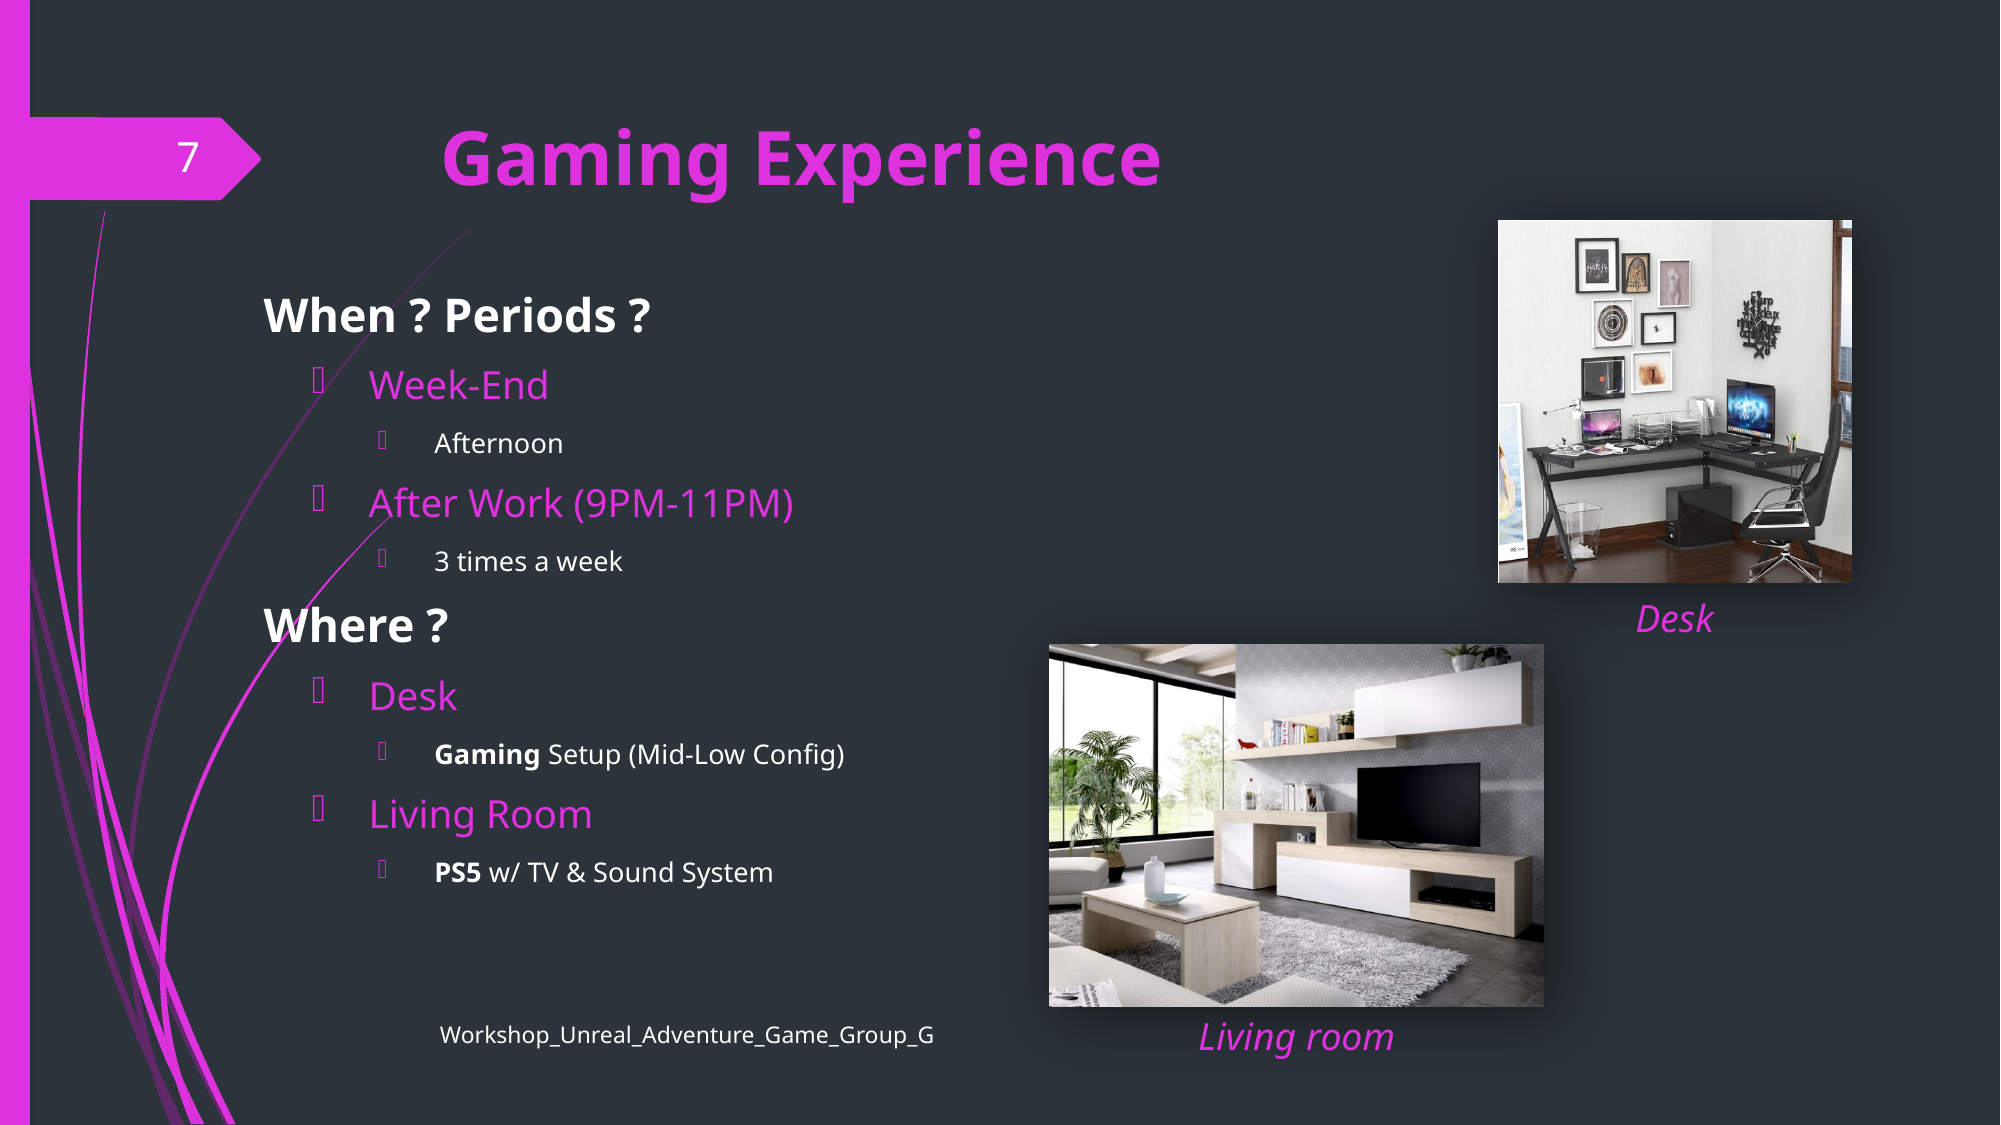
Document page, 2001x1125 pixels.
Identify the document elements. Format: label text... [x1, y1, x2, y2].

slide_number 7 [87, 129, 216, 190]
title Gaming Experience [425, 102, 1888, 313]
footer Workshop_Unreal_Adventure_Game_Group_G [424, 1006, 1675, 1067]
picture [1497, 220, 1852, 583]
list When ? Periods ? Week-End Afternoon After Work (9PM-11PM) 3 times a week Where ? Desk Gaming Setup (Mid-Low Config) Living Room PS5 w/ TV & Sound System [248, 278, 1081, 898]
text_box Desk [1434, 587, 1916, 648]
picture [1049, 644, 1545, 1007]
text_box Living room [1056, 1015, 1538, 1066]
